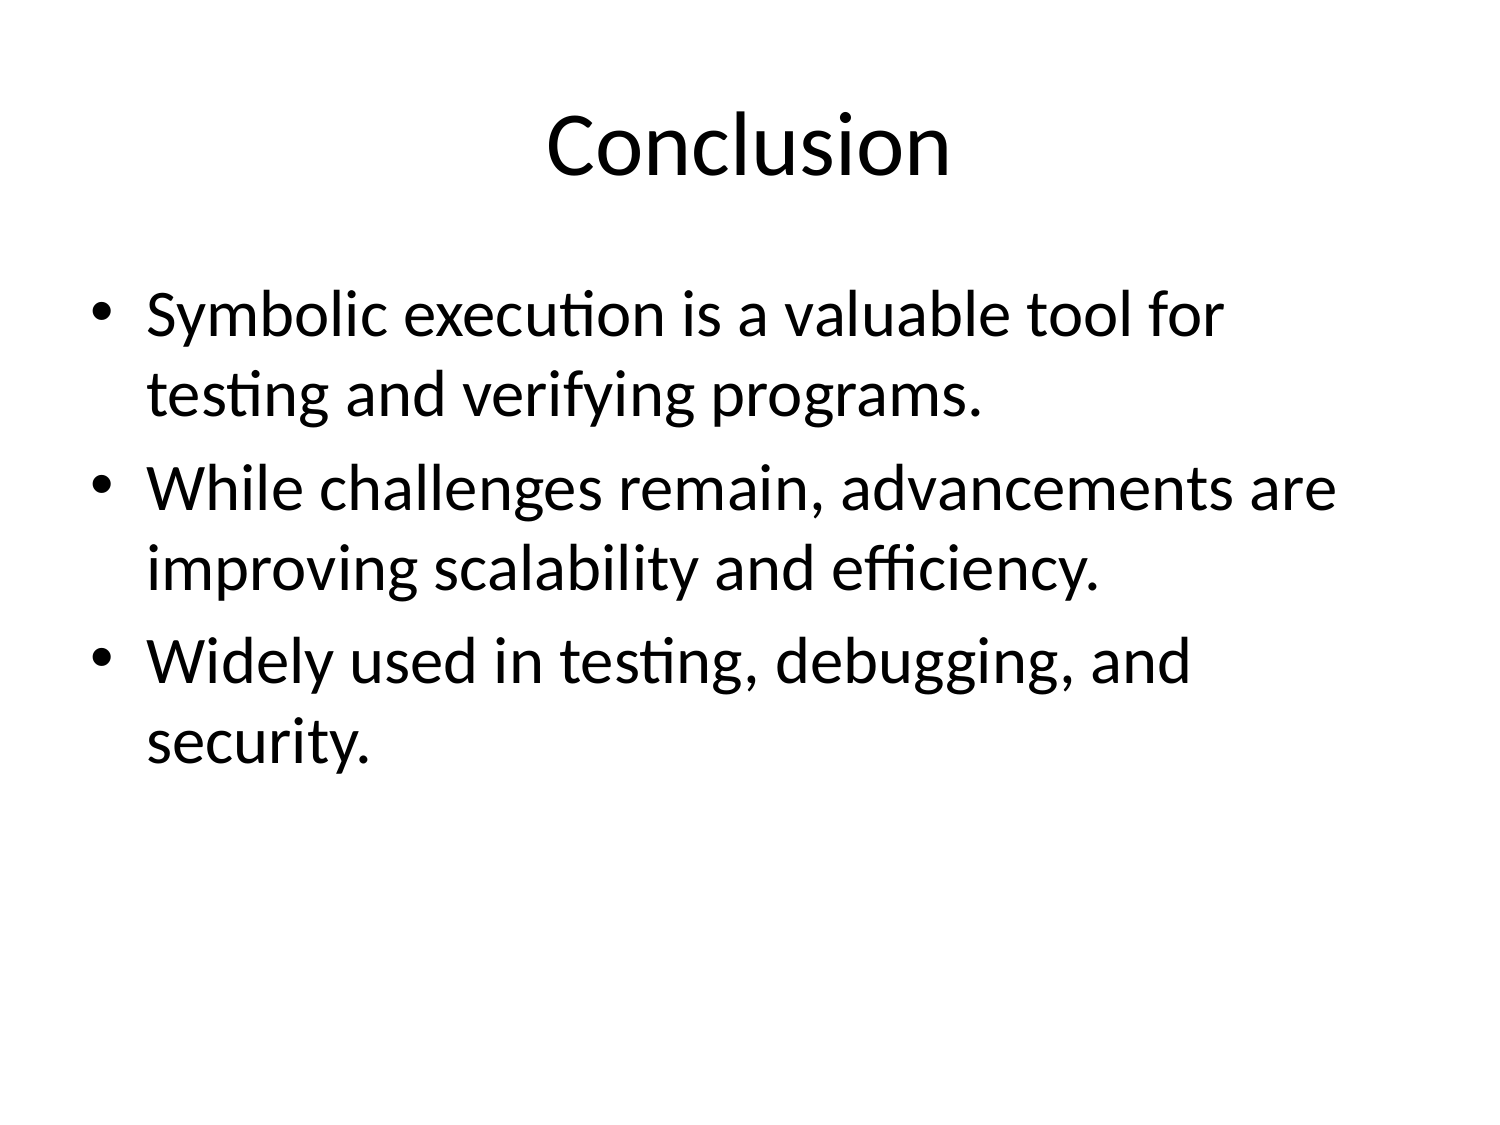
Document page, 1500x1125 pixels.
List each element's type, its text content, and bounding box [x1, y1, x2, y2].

list Symbolic execution is a valuable tool for testing and verifying programs. While challenges remain, advancements are improving scalability and efficiency. Widely used in testing, debugging, and security. [75, 262, 1425, 1005]
title Conclusion [75, 45, 1425, 233]
